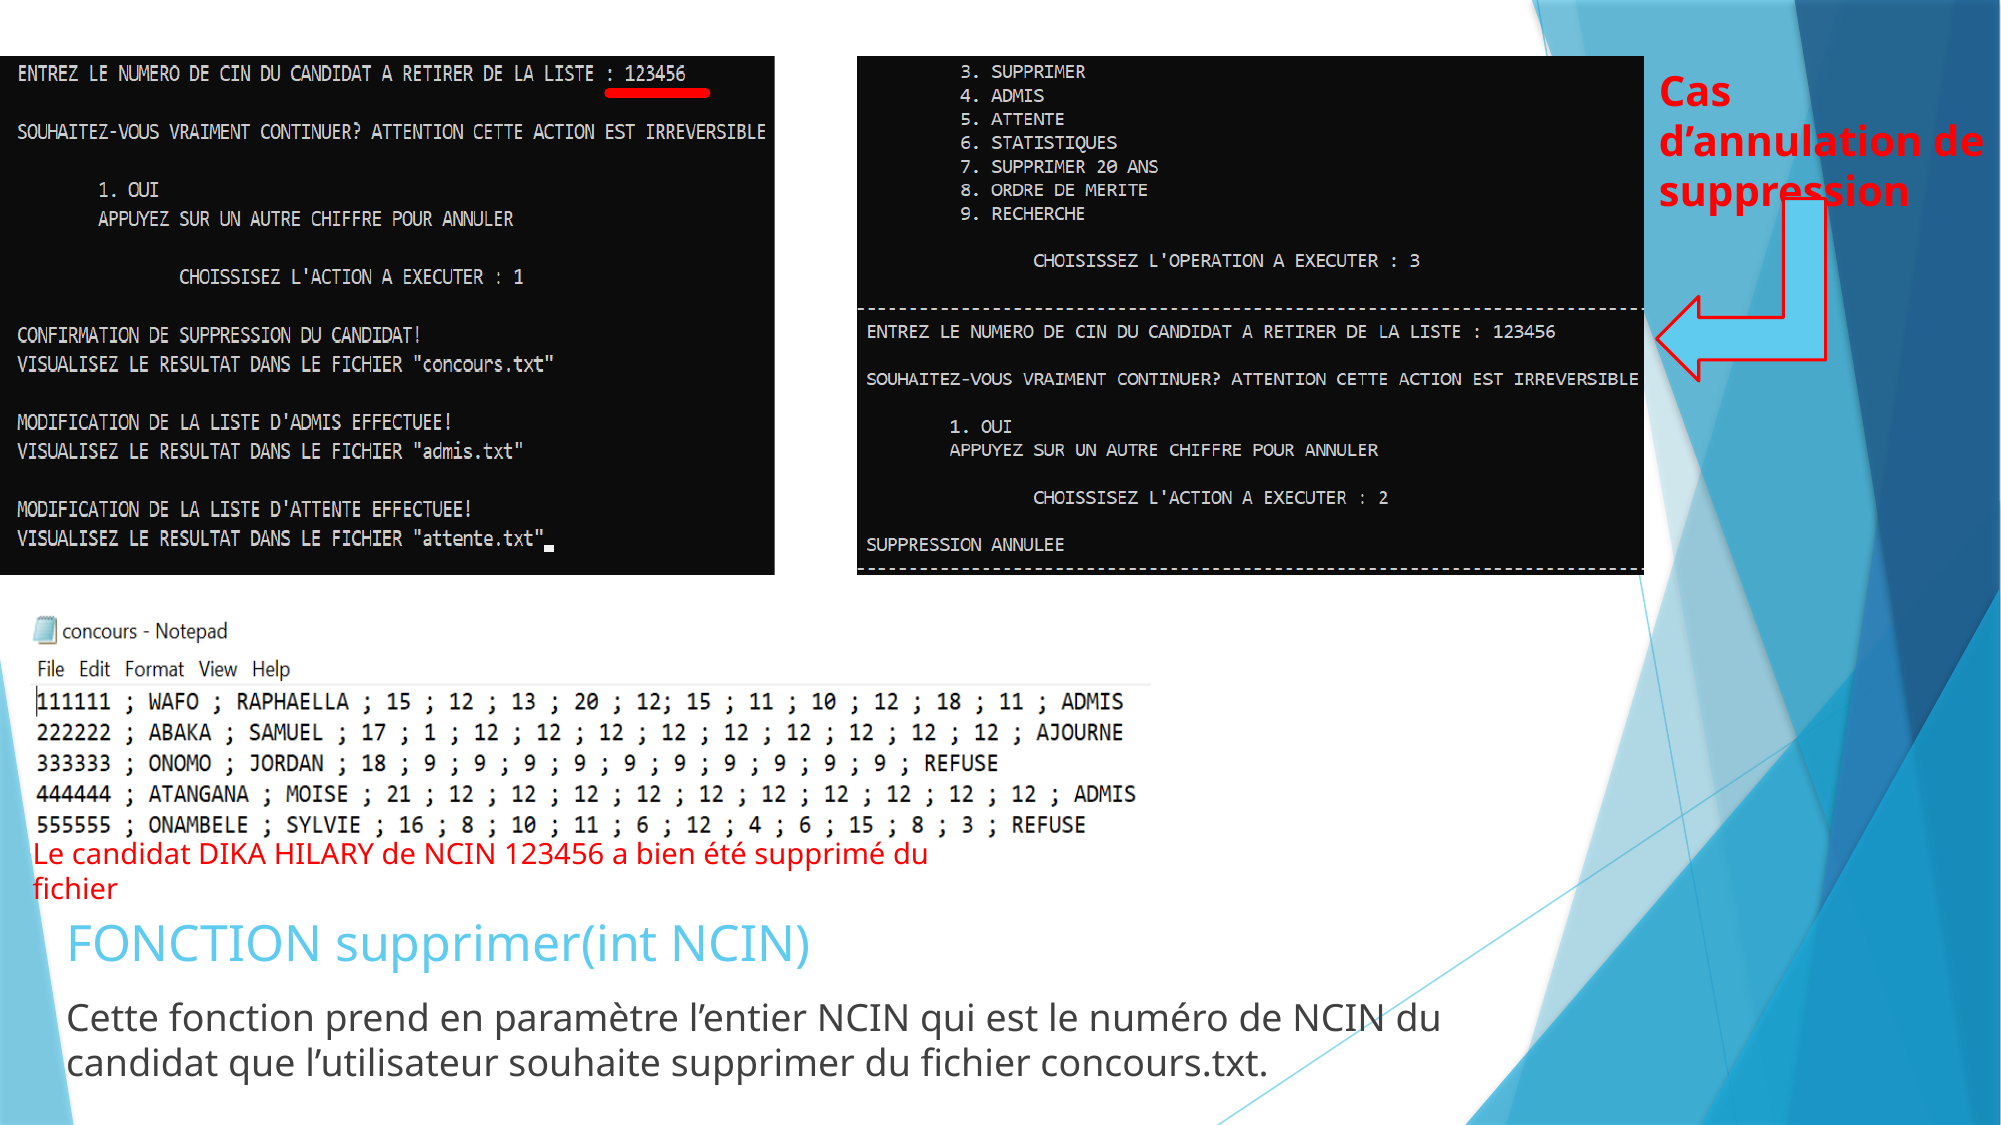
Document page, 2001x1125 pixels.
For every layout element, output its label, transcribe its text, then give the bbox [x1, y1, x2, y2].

picture [29, 610, 1152, 853]
list Cette fonction prend en paramètre l’entier NCIN qui est le numéro de NCIN du candidat que l’utilisateur souhaite supprimer du fichier concours.txt. [51, 986, 1462, 1098]
text_box [1655, 197, 1828, 383]
picture [0, 56, 776, 576]
picture [856, 56, 1645, 576]
title FONCTION supprimer(int NCIN) [51, 885, 1462, 979]
text_box Le candidat DIKA HILARY de NCIN 123456 a bien été supprimé du fichier [17, 828, 1001, 913]
text_box Cas d’annulation de suppression [1645, 56, 2000, 222]
